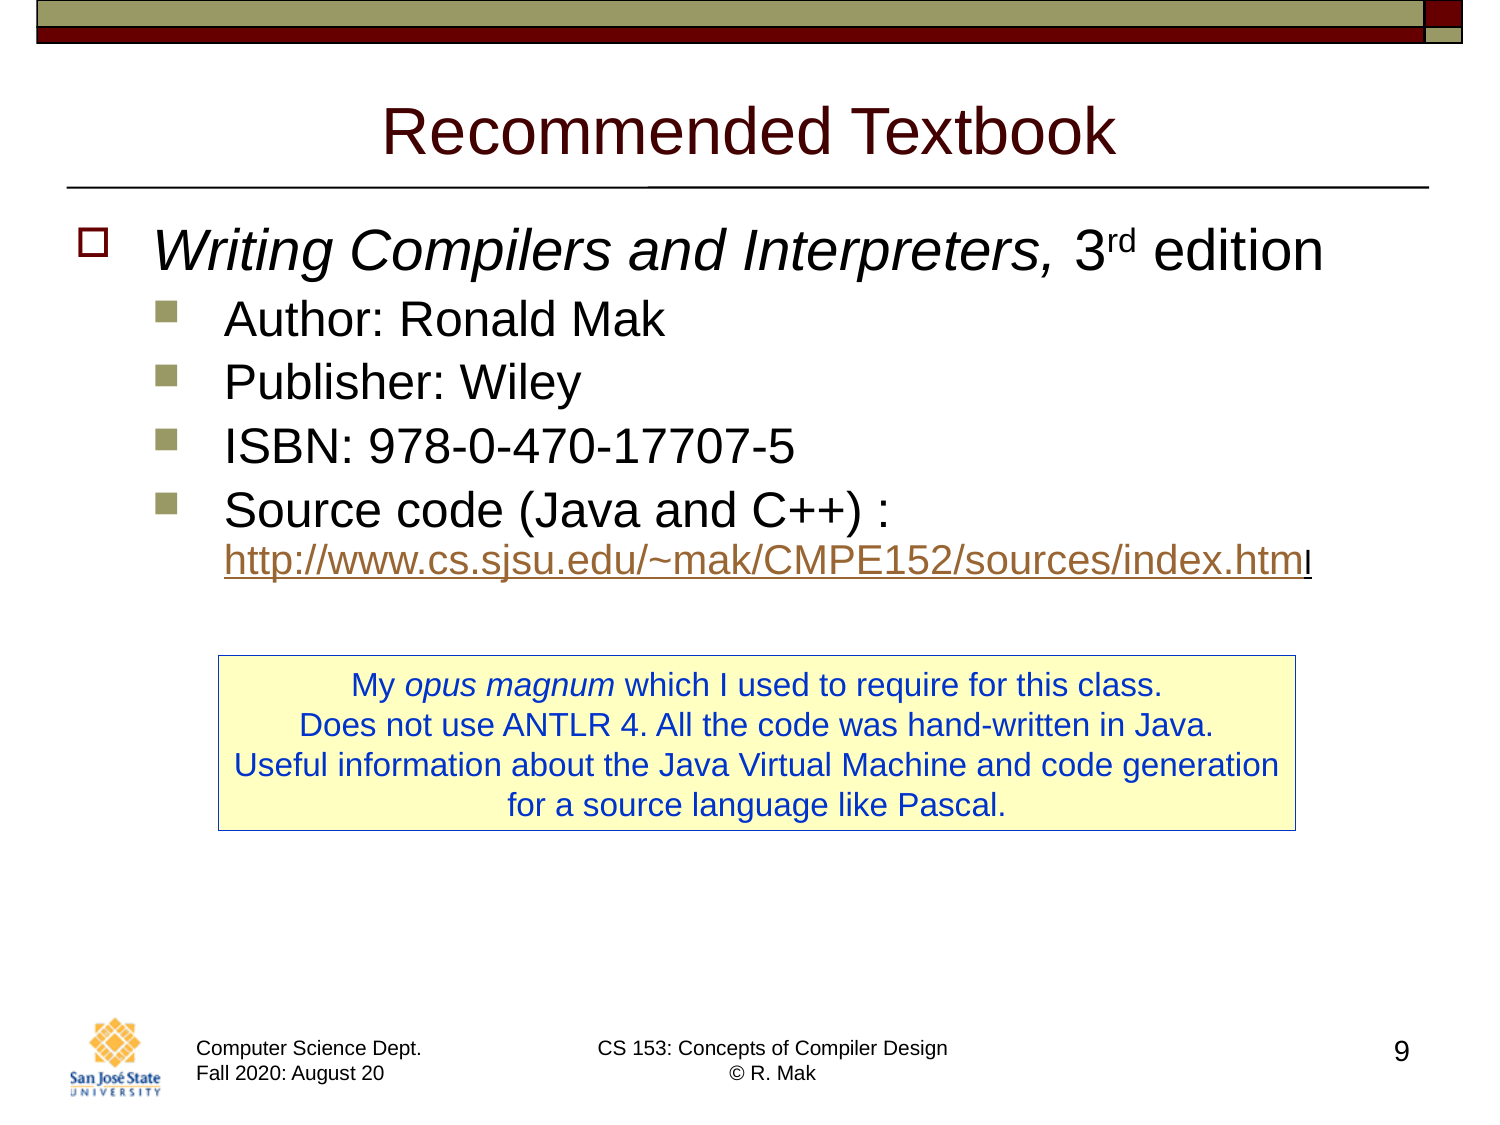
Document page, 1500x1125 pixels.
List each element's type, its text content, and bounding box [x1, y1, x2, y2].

picture [60, 1012, 166, 1112]
text_box My opus magnum which I used to require for this class. Does not use ANTLR 4. All the code was hand-written in Java. Useful information about the Java Virtual Machine and code generation for a source language like Pascal. [218, 655, 1296, 831]
list Writing Compilers and Interpreters, 3rd edition Author: Ronald Mak Publisher: Wiley ISBN: 978-0-470-17707-5 Source code (Java and C++) : http://www.cs.sjsu.edu/~mak/CMPE152/sources/index.html [60, 212, 1455, 623]
slide_number 9 [1320, 1025, 1425, 1100]
title Recommended Textbook [75, 67, 1425, 175]
